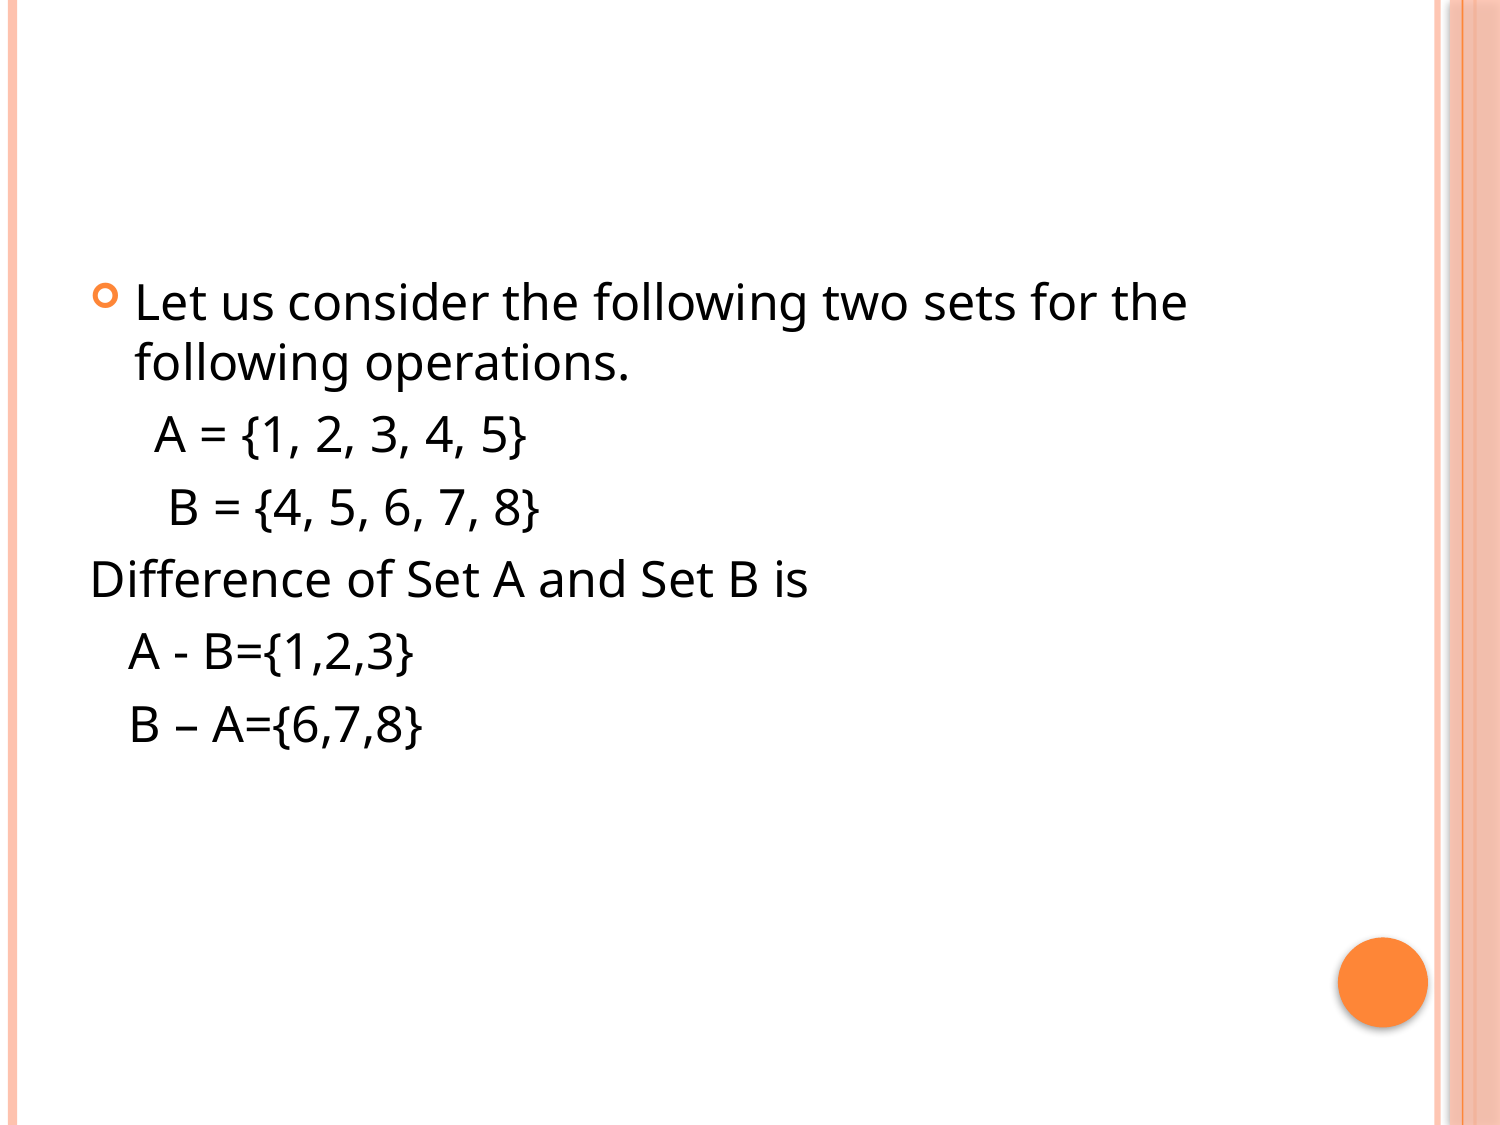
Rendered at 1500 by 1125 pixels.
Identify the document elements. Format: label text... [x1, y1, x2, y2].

list Let us consider the following two sets for the following operations. A = {1, 2, 3, 4, 5} B = {4, 5, 6, 7, 8} Difference of Set A and Set B is A - B={1,2,3} B – A={6,7,8} [75, 262, 1300, 1062]
